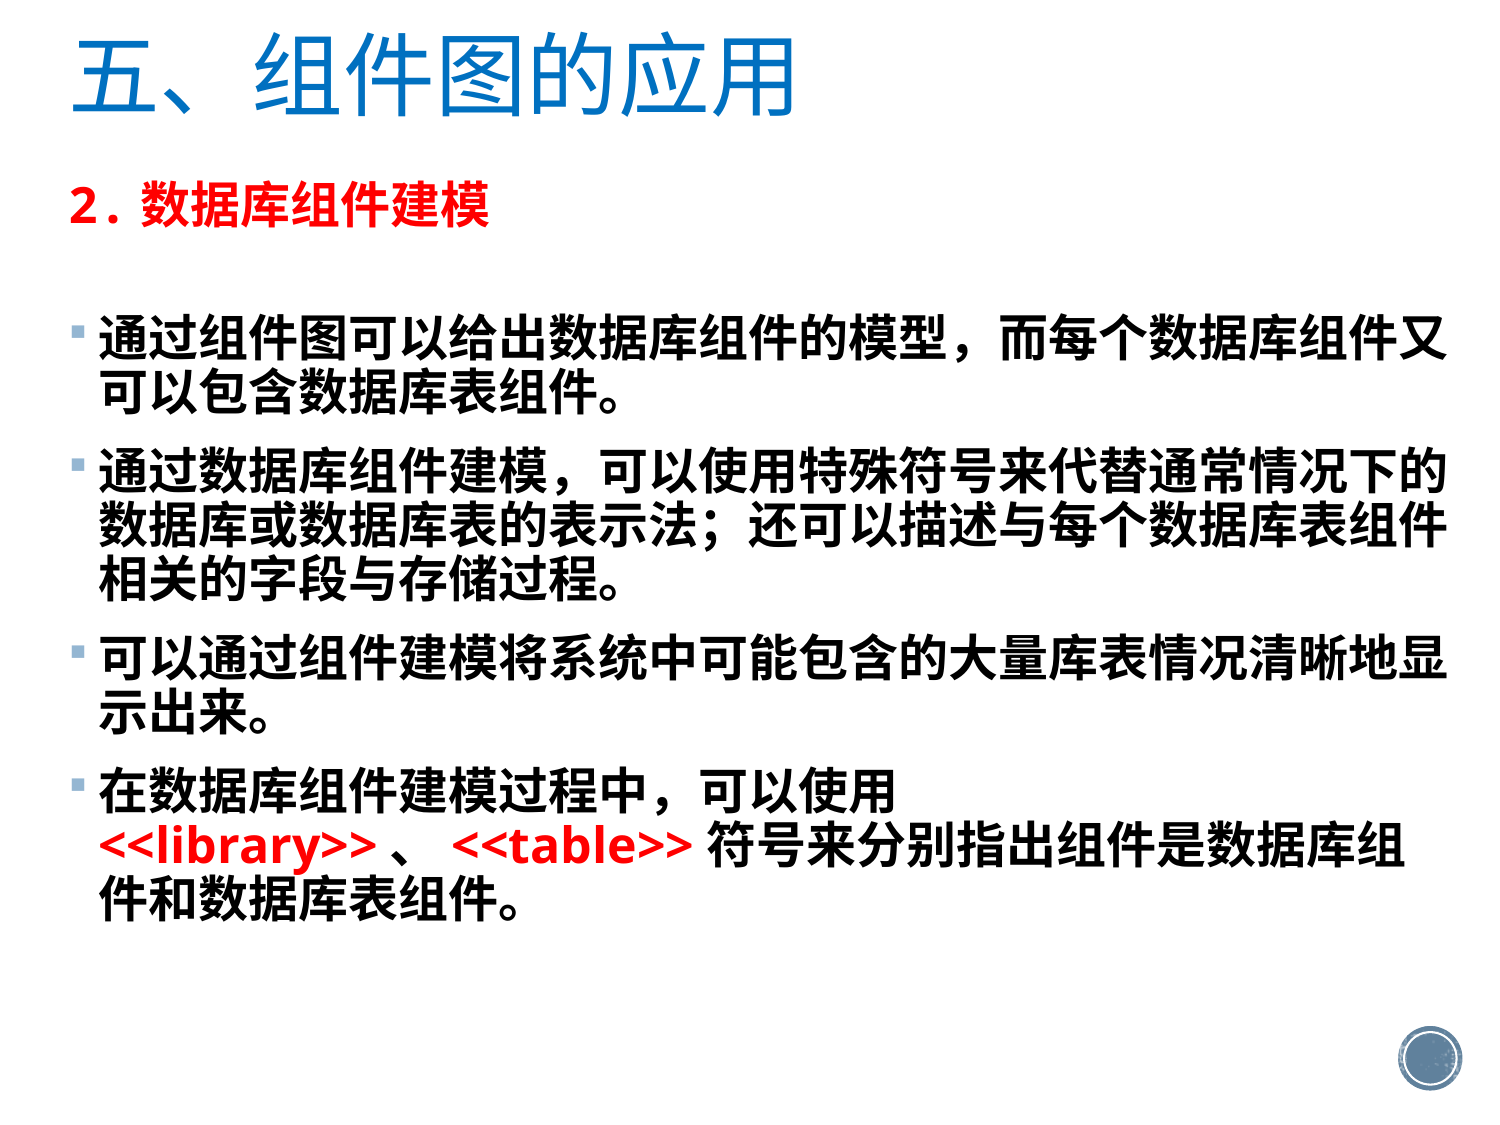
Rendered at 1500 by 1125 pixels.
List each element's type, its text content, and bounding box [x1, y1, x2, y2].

text_box 2.数据库组件建模 [53, 166, 1093, 235]
list 通过组件图可以给出数据库组件的模型，而每个数据库组件又可以包含数据库表组件。 通过数据库组件建模，可以使用特殊符号来代替通常情况下的数据库或数据库表的表示法；还可以描述与每个数据库表组件相关的字段与存储过程。 可以通过组件建模将系统中可能包含的大量库表情况清晰地显示出来。 在数据库组件建模过程中，可以使用<<library>>、<<table>>符号来分别指出组件是数据库组件和数据库表组件。 [53, 306, 1466, 1031]
text_box 五、组件图的应用 [53, 21, 1329, 139]
